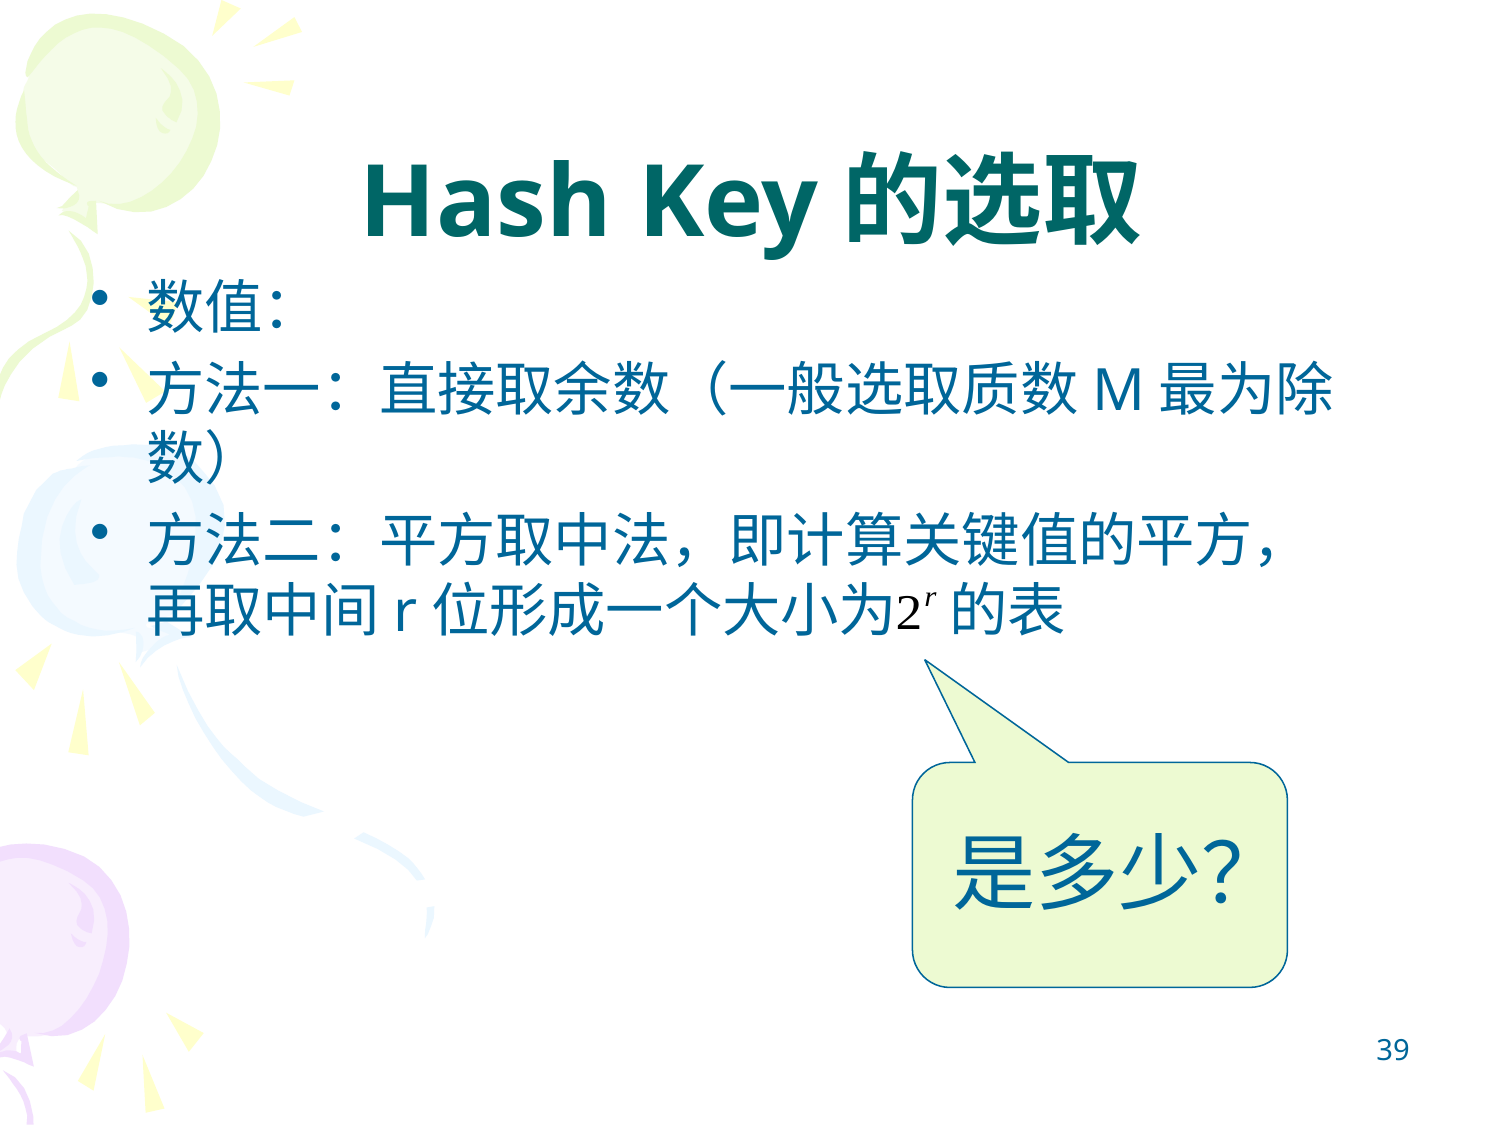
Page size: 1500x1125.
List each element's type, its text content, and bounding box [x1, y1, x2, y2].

slide_number 39 [1074, 1024, 1425, 1100]
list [887, 574, 950, 638]
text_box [912, 762, 1325, 988]
list 数值： 方法一：直接取余数（一般选取质数M最为除数） 方法二：平方取中法，即计算关键值的平方，再取中间r位形成一个大小为 的表 [75, 262, 1363, 994]
title Hash Key的选取 [75, 50, 1428, 266]
